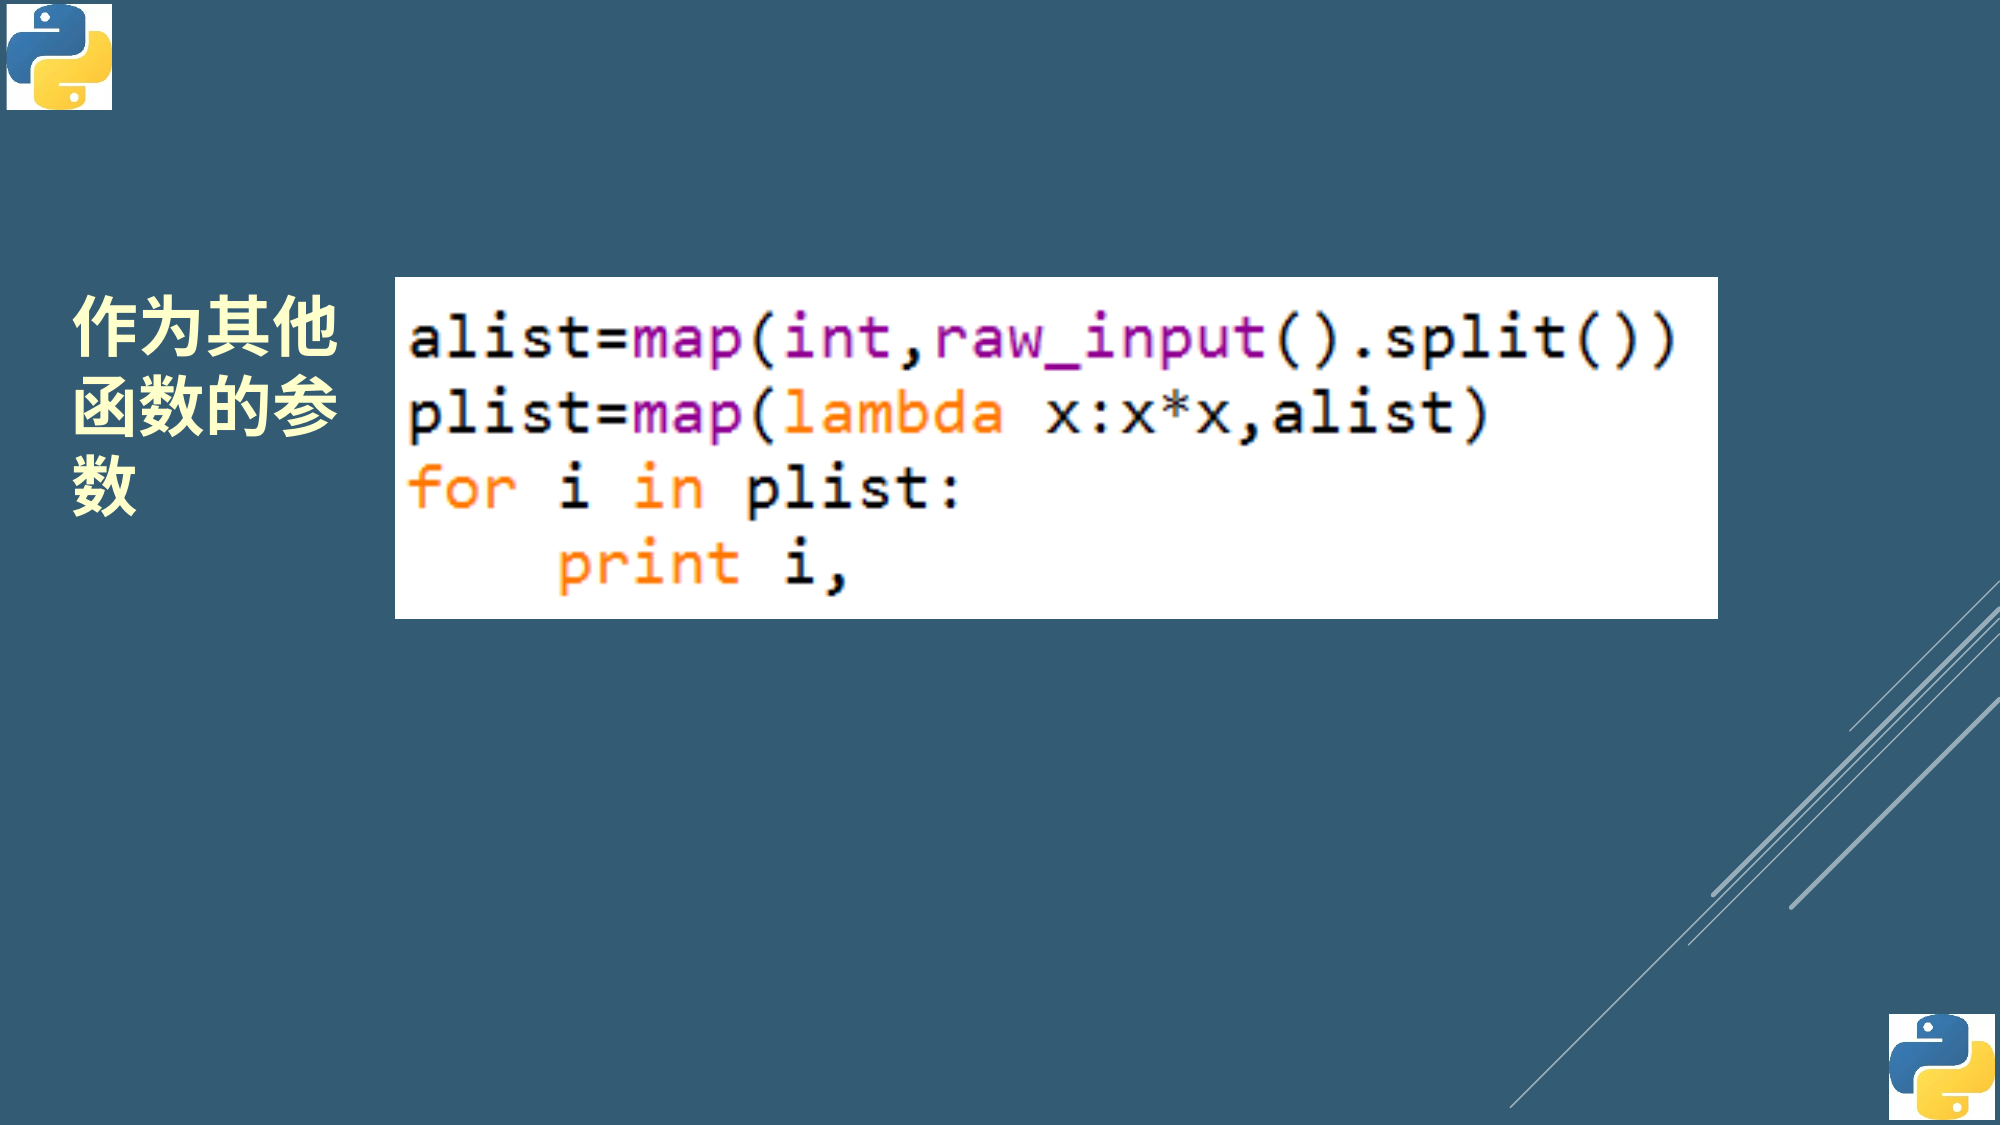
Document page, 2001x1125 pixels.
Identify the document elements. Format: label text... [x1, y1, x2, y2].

picture [395, 277, 1718, 619]
picture [6, 4, 112, 110]
text_box 作为其他函数的参数 [57, 277, 380, 533]
picture [1889, 1014, 1995, 1120]
